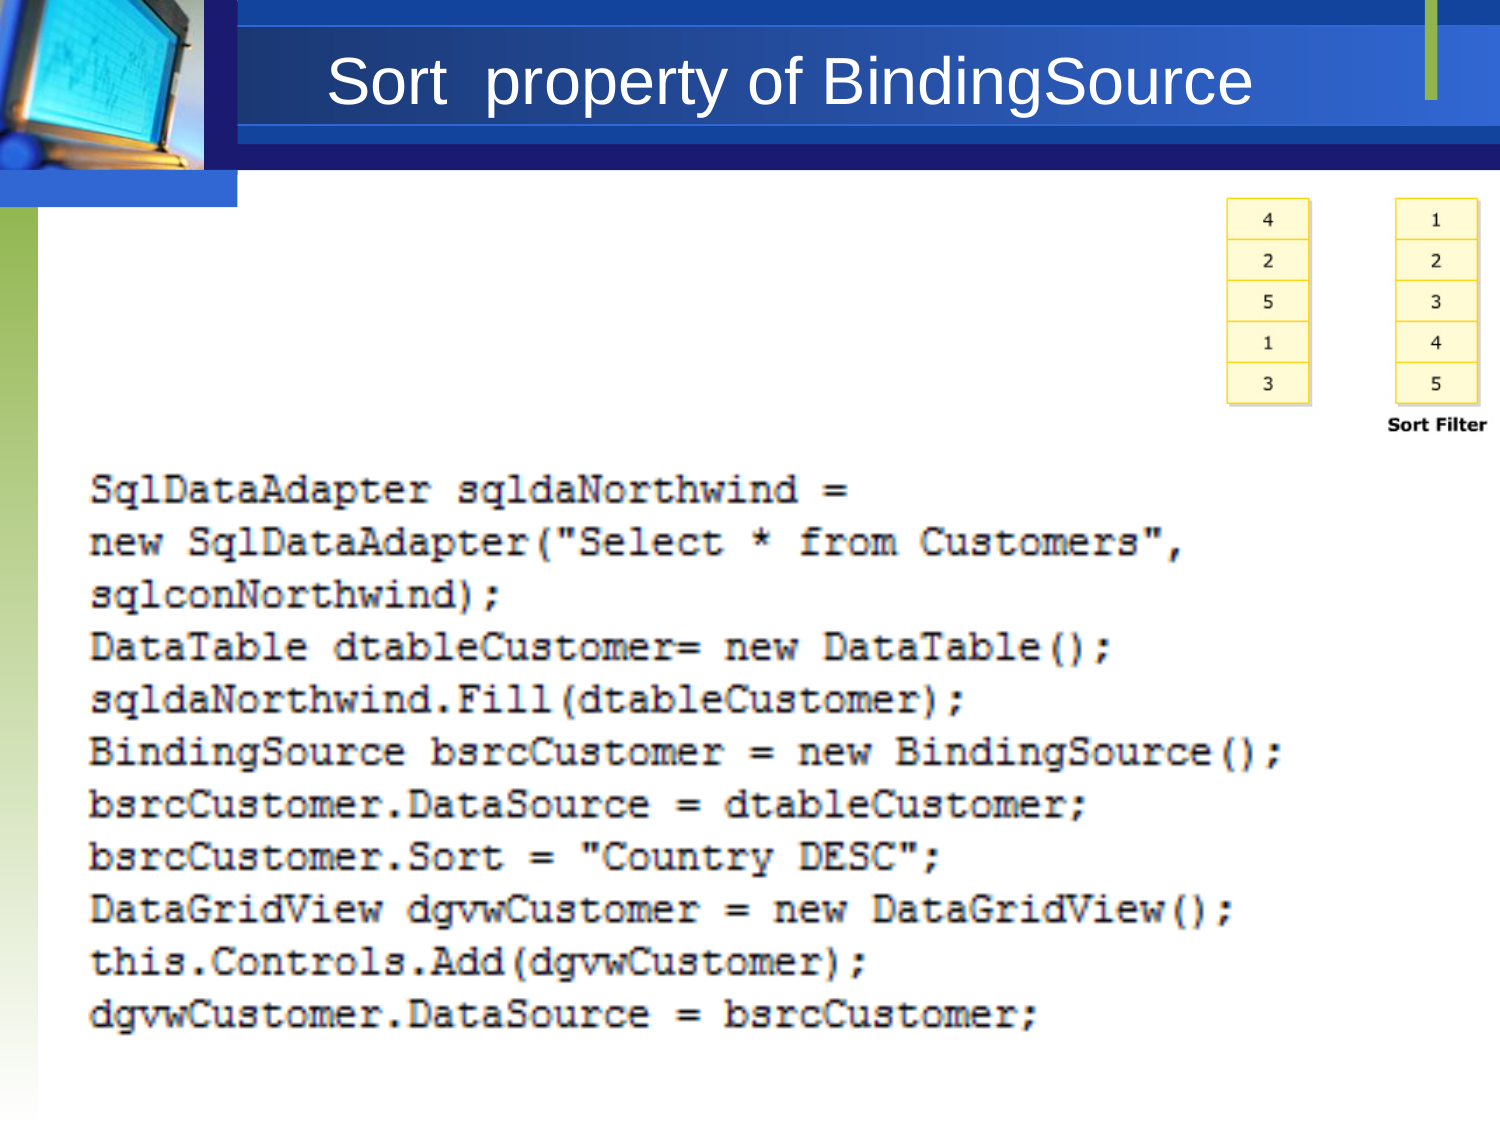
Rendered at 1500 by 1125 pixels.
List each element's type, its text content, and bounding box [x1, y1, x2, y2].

picture [87, 455, 1288, 1060]
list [1208, 187, 1500, 441]
picture [0, 0, 204, 169]
title Sort property of BindingSource [237, 33, 1363, 122]
